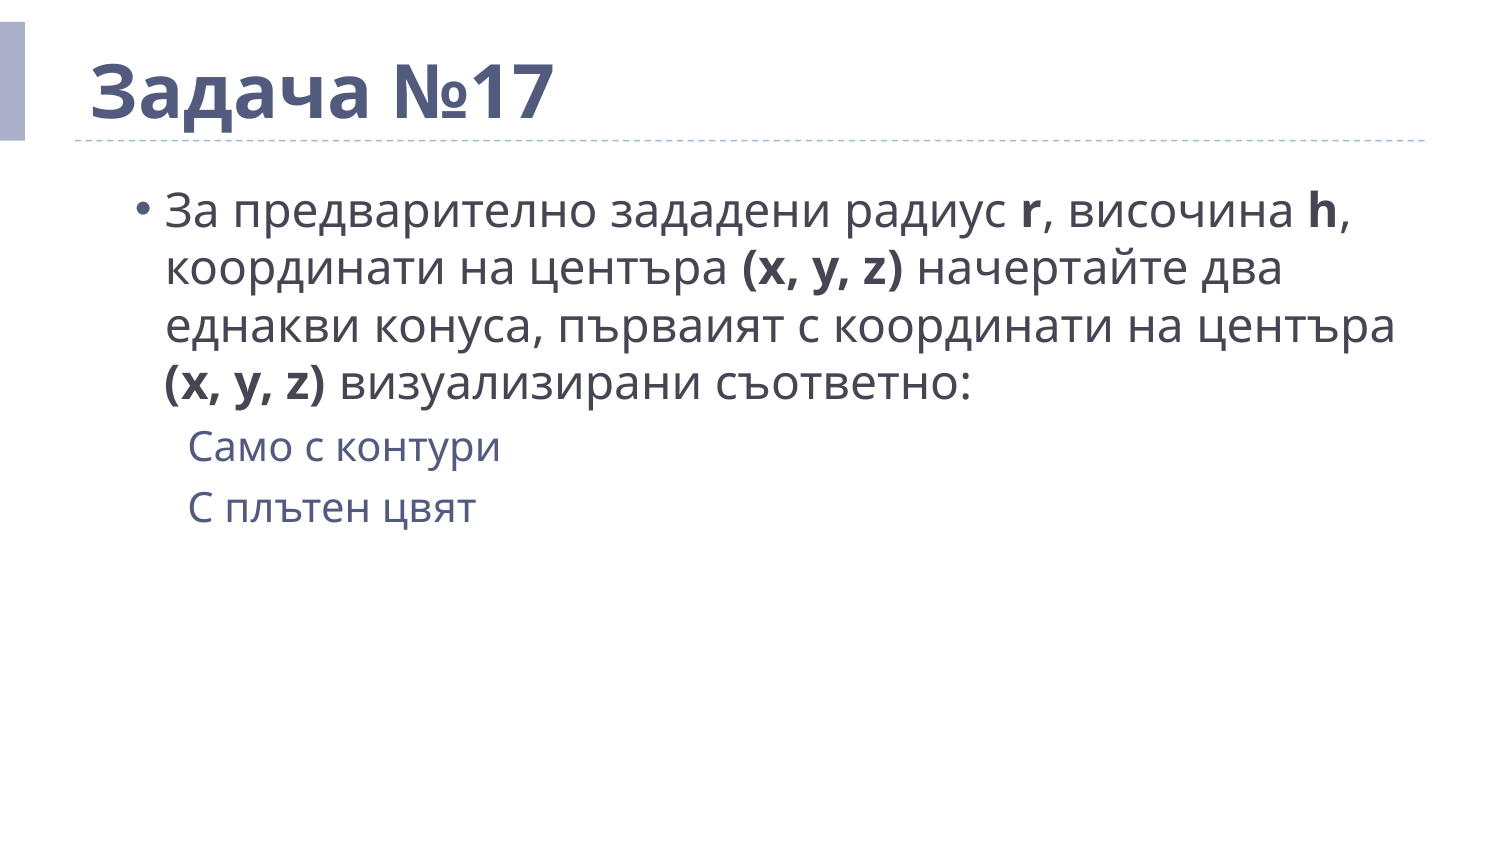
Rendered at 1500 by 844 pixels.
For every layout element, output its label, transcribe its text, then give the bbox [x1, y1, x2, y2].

title Задача №17 [75, 18, 1475, 141]
list За предварително зададени радиус r, височина h, координати на центъра (x, y, z) начертайте два еднакви конуса, първаият с координати на центъра (x, y, z) визуализирани съответно: Само с контури С плътен цвят [75, 171, 1475, 835]
